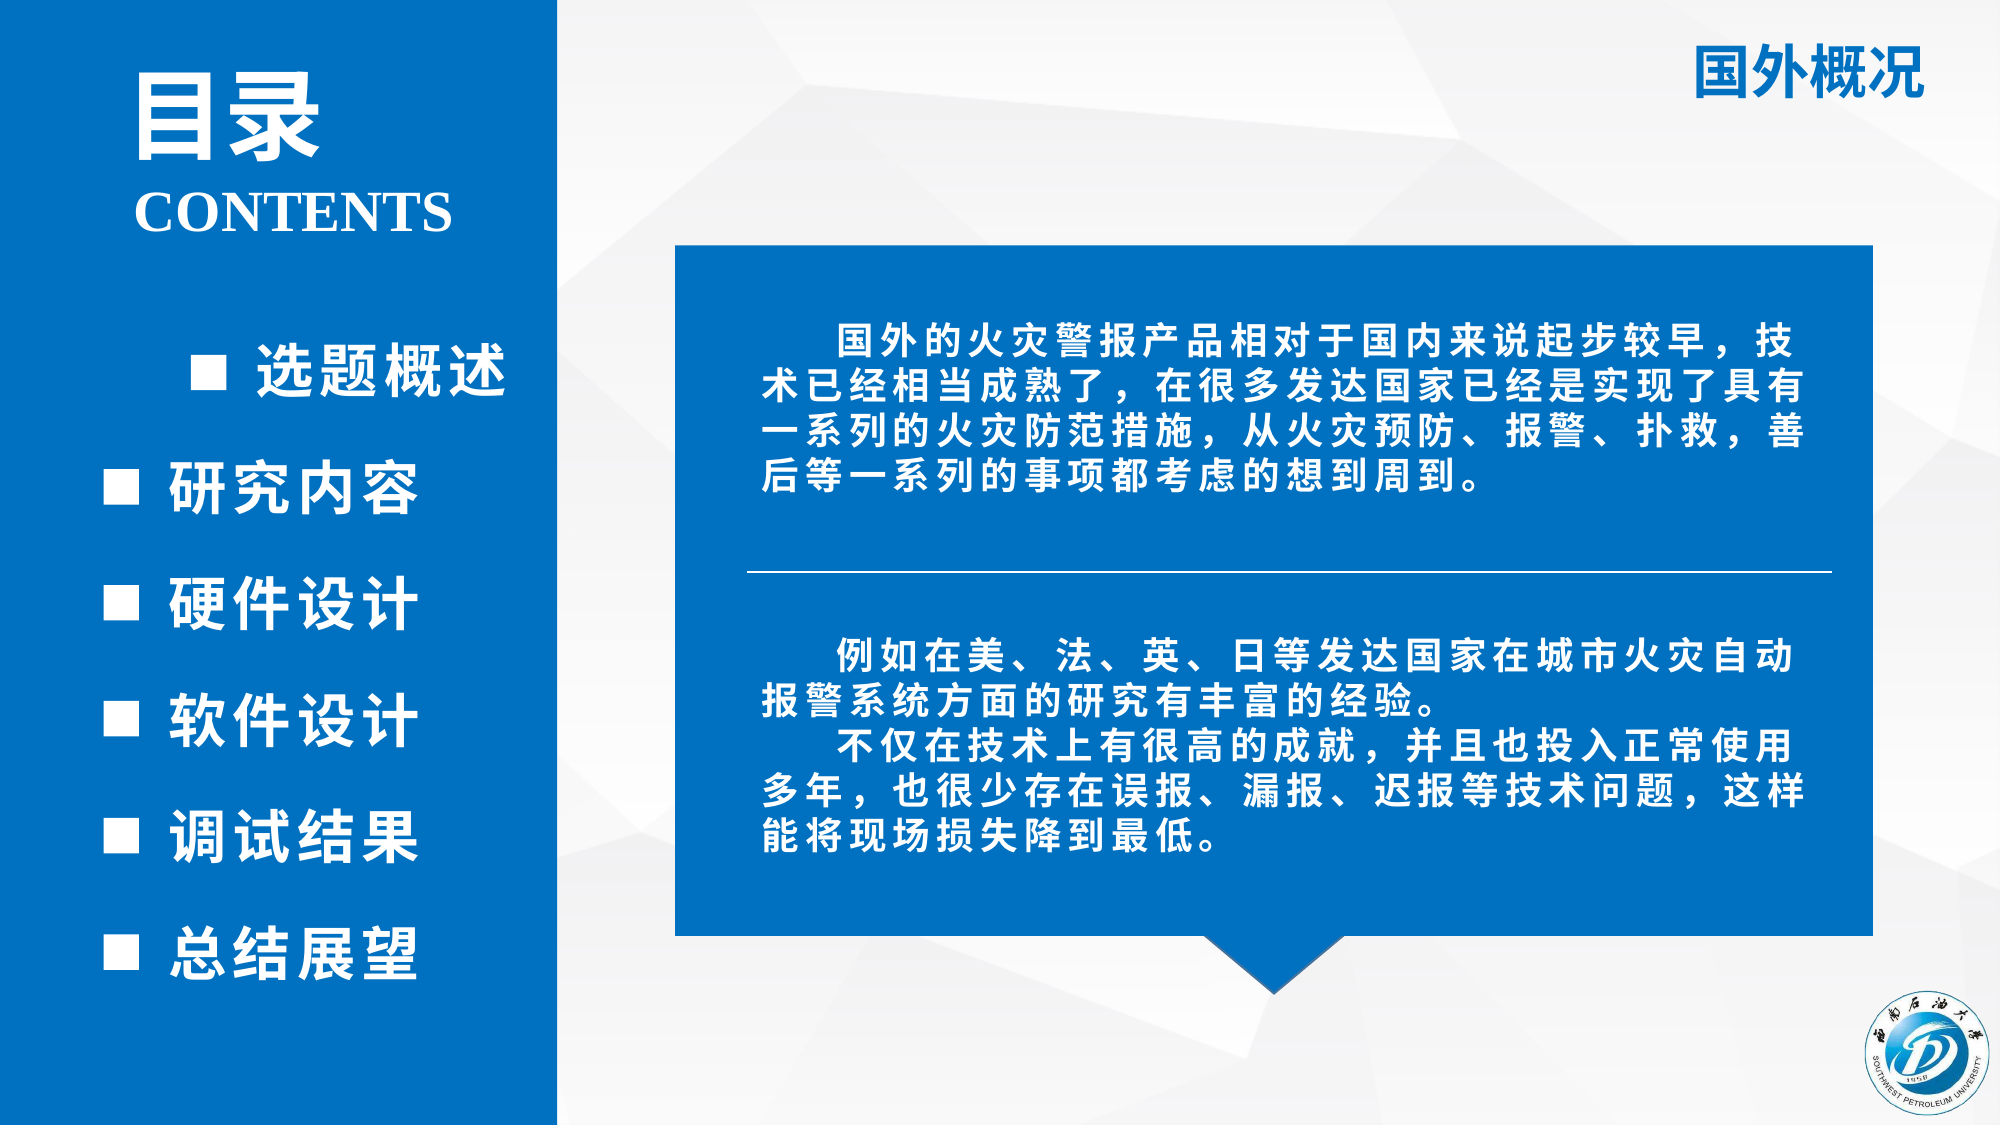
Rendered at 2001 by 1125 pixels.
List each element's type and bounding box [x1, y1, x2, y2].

text_box [675, 245, 1873, 994]
text_box [103, 909, 443, 996]
text_box [103, 559, 443, 646]
text_box [103, 792, 443, 879]
text_box [103, 676, 443, 763]
picture [0, 0, 2000, 1125]
text_box [72, 45, 485, 252]
text_box [190, 326, 530, 413]
text_box [103, 443, 443, 530]
